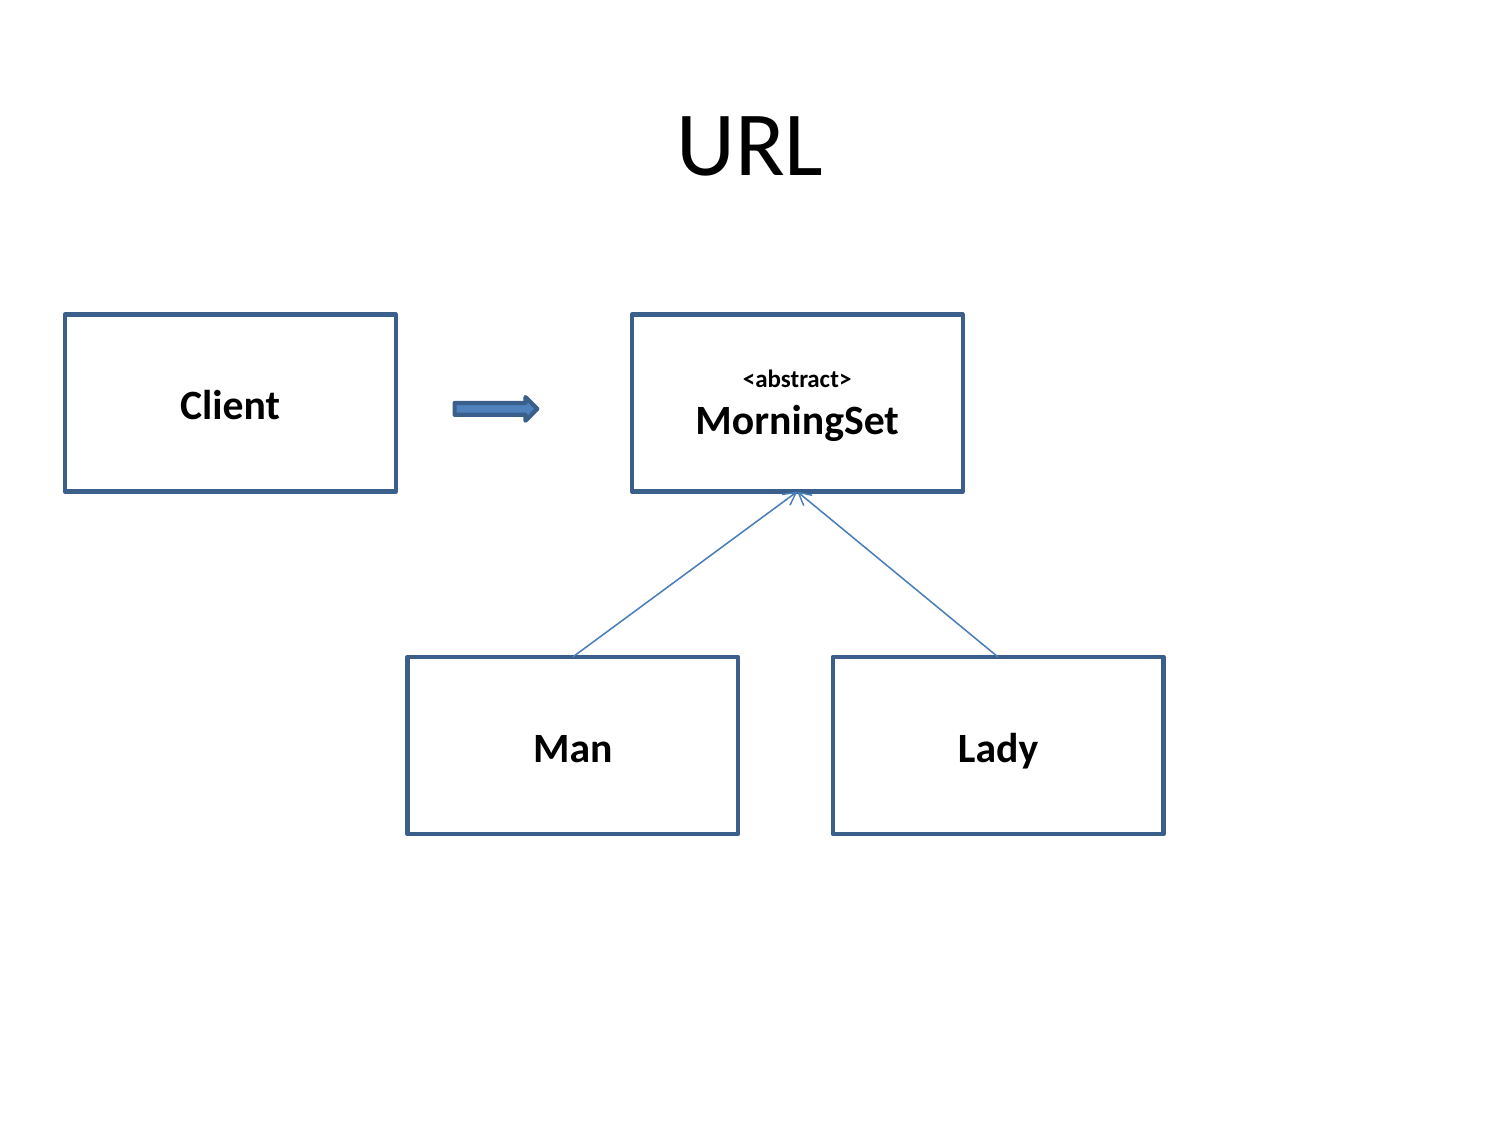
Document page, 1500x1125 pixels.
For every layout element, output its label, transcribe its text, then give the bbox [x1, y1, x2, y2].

text_box Lady [831, 655, 1166, 836]
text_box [572, 491, 794, 658]
text_box Client [63, 312, 398, 494]
title URL [75, 45, 1425, 233]
text_box [452, 395, 540, 423]
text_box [796, 491, 999, 658]
text_box <abstract> MorningSet [630, 312, 965, 489]
text_box Man [405, 655, 740, 836]
